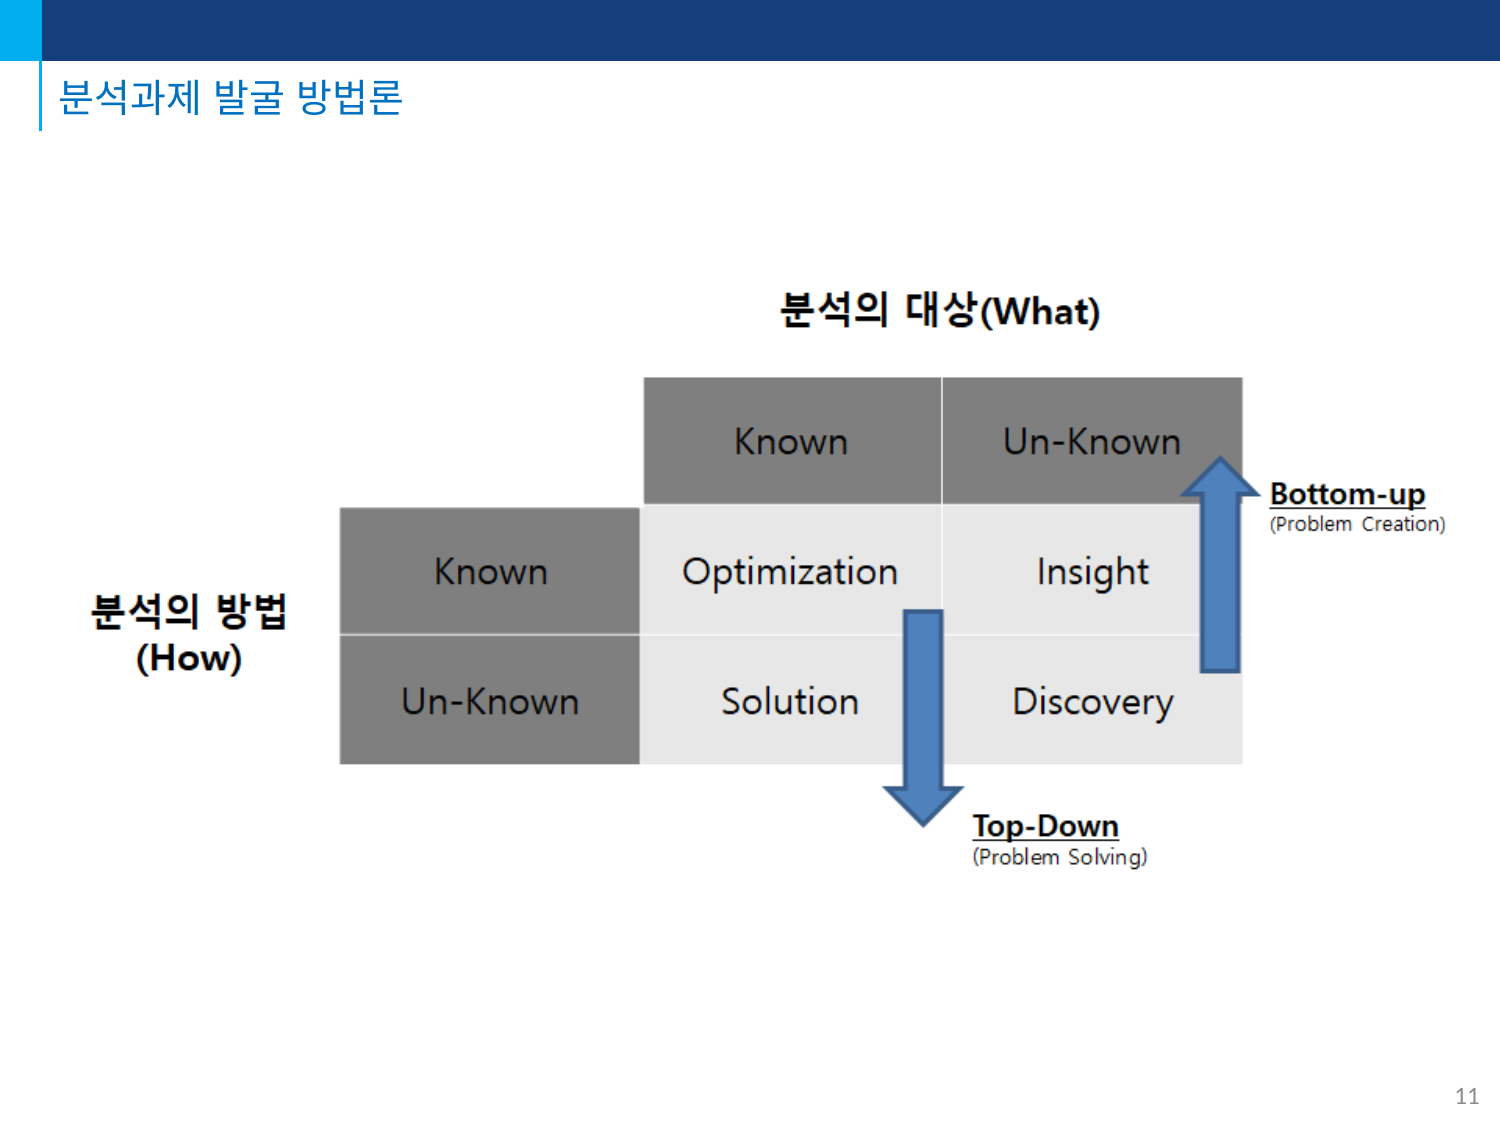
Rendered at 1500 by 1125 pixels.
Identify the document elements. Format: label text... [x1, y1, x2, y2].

slide_number 11 [1435, 1065, 1499, 1125]
picture [38, 243, 1462, 882]
title 분석과제 발굴 방법론 [43, 66, 1499, 133]
